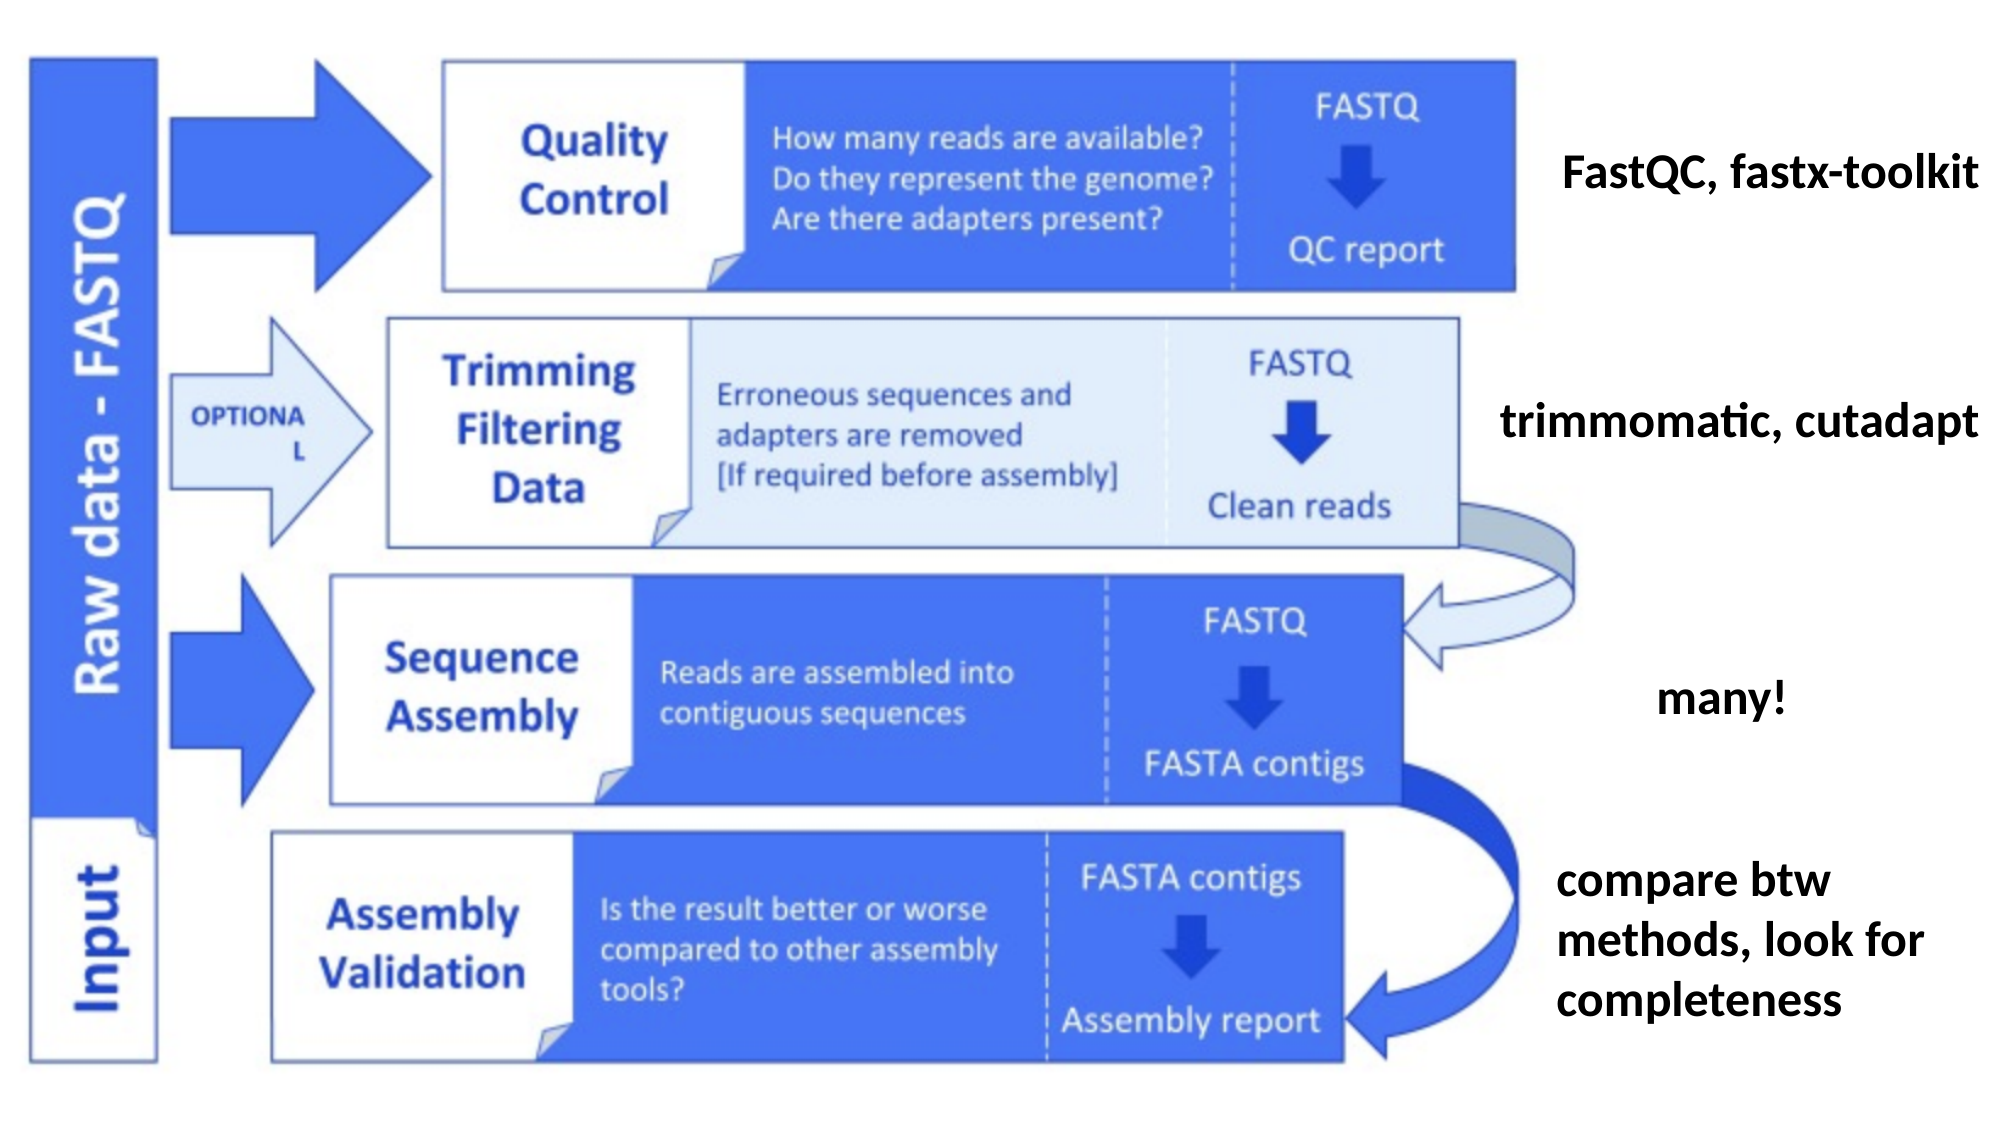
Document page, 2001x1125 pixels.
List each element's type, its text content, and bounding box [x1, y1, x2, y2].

text_box FastQC, fastx-toolkit [1613, 131, 2000, 207]
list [0, 28, 1609, 1097]
text_box many! [1641, 657, 1805, 733]
text_box compare btw methods, look for completeness [1613, 838, 1944, 1034]
text_box trimmomatic, cutadapt [1613, 380, 2000, 456]
